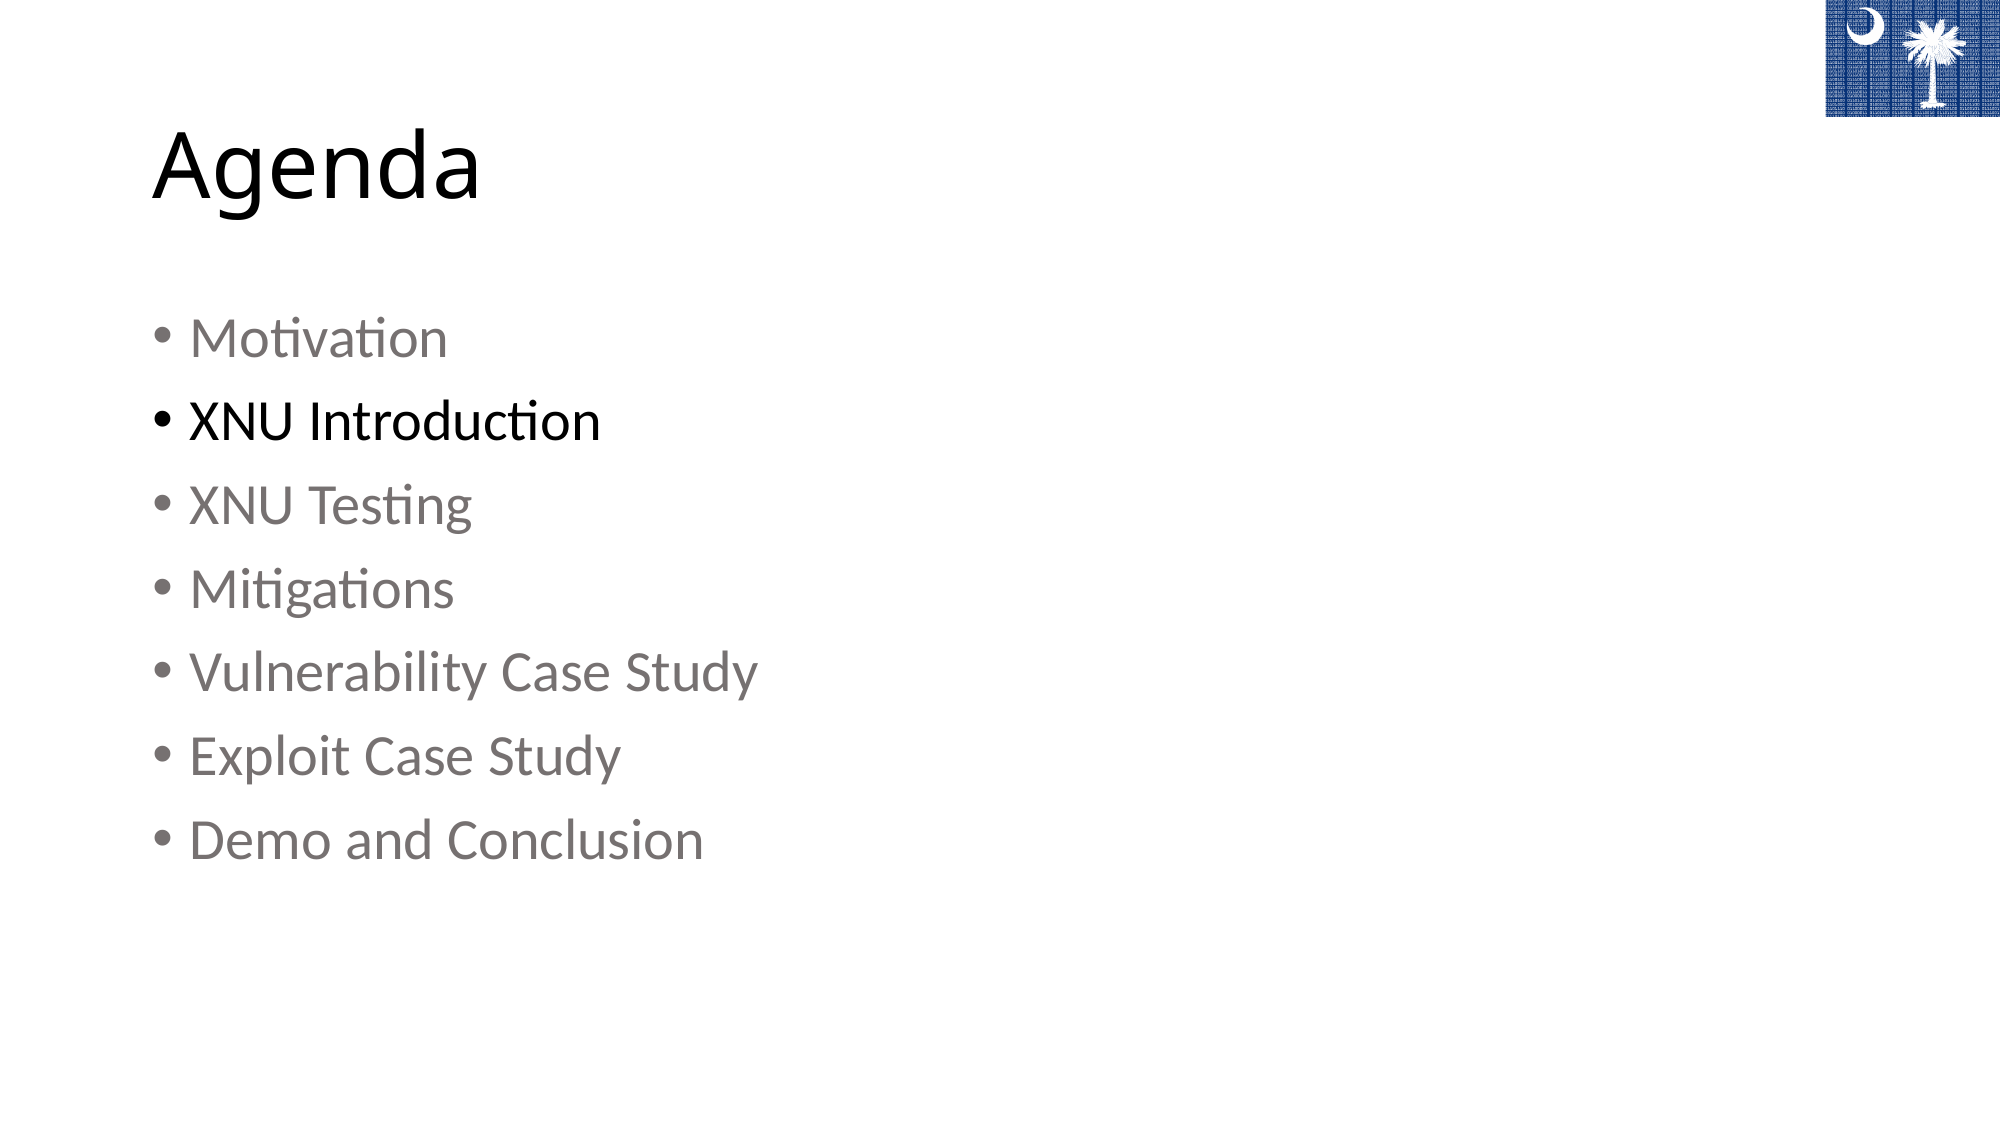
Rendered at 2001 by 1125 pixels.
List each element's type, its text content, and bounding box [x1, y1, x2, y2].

picture [1825, 0, 2000, 117]
list Motivation XNU Introduction XNU Testing Mitigations Vulnerability Case Study Exploit Case Study Demo and Conclusion [137, 299, 1863, 1014]
title Agenda [137, 59, 1863, 278]
